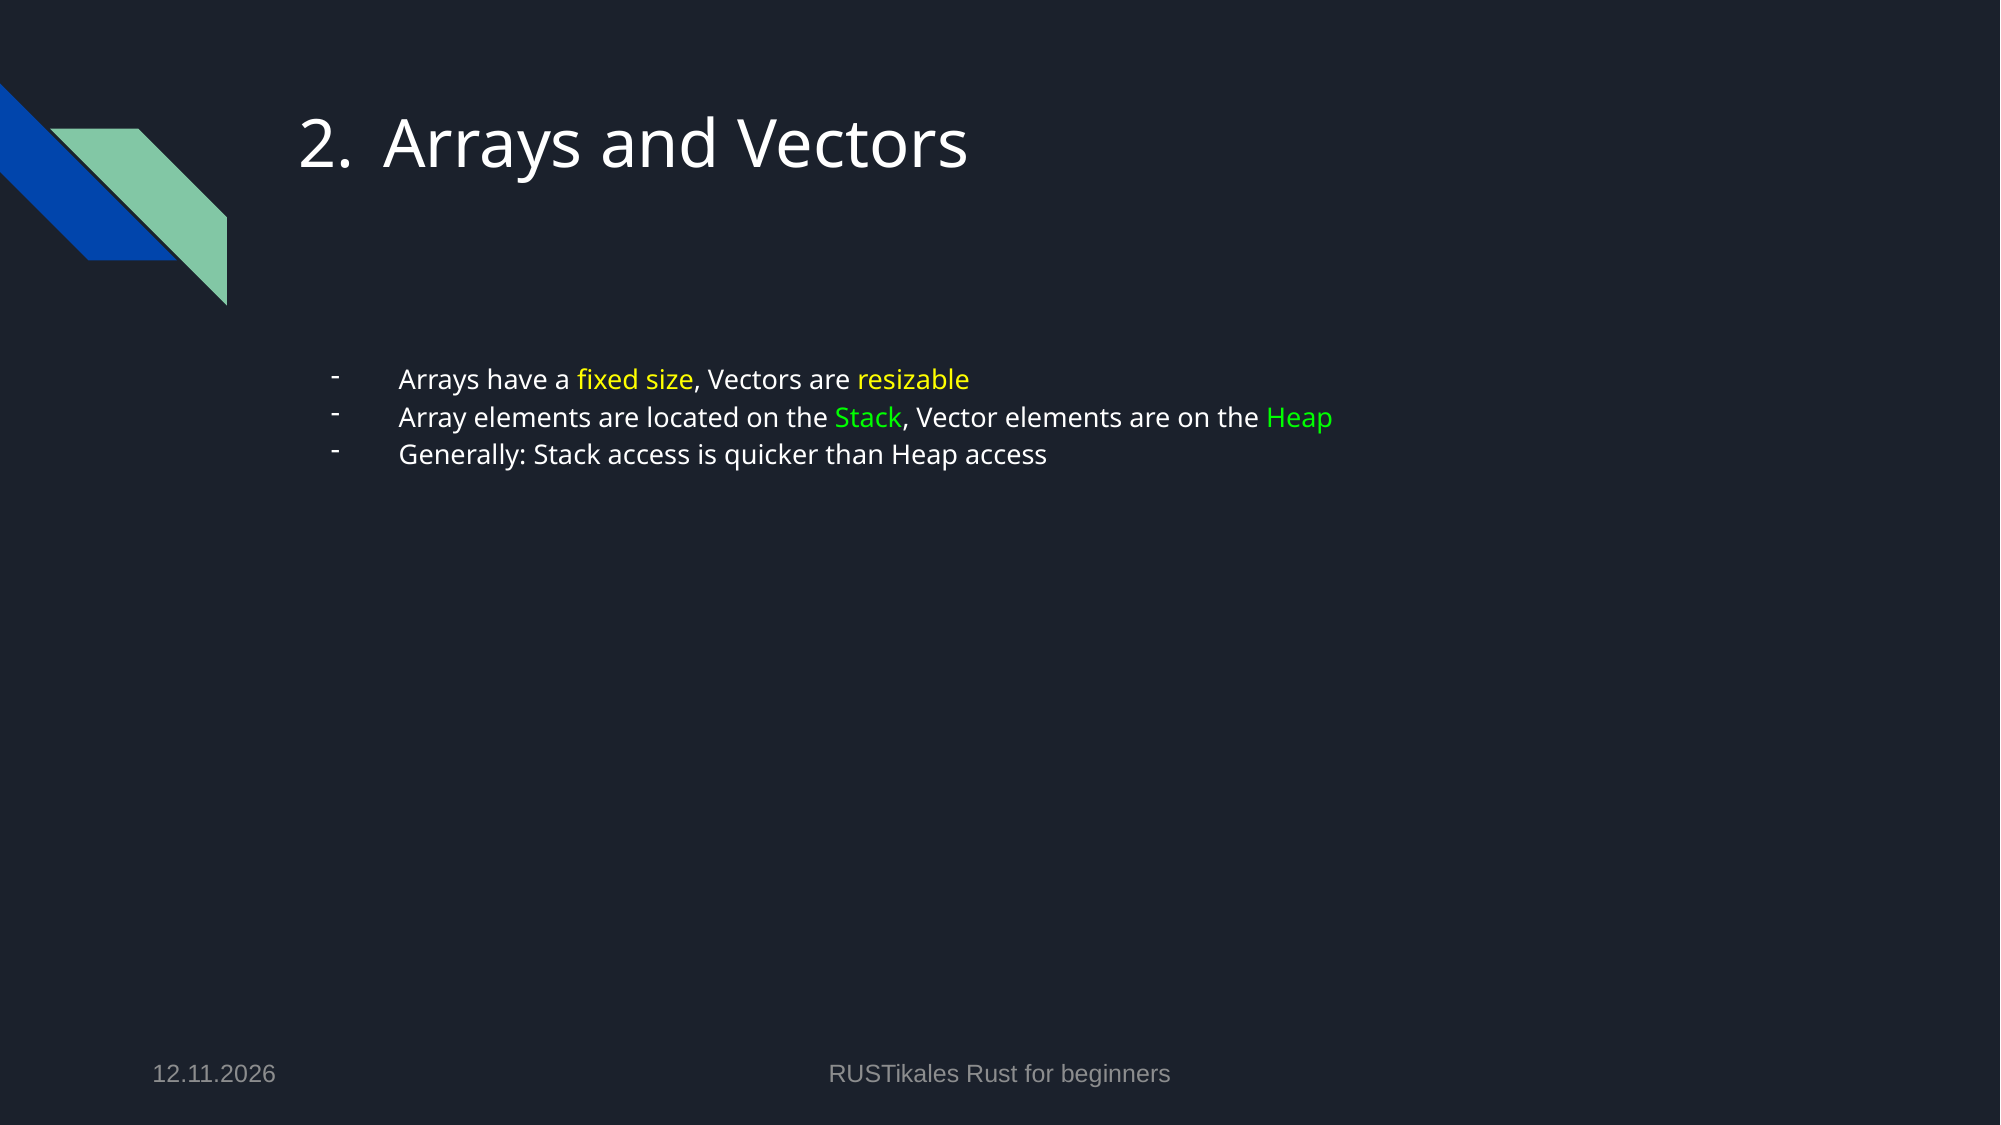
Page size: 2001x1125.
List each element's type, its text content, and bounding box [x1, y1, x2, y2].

title Arrays and Vectors [283, 86, 1824, 287]
list Arrays have a fixed size, Vectors are resizable Array elements are located on the Stack, Vector elements are on the Heap Generally: Stack access is quicker than Heap access [283, 342, 1824, 980]
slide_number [137, 1042, 588, 1103]
footer RUSTikales Rust for beginners [662, 1042, 1338, 1103]
